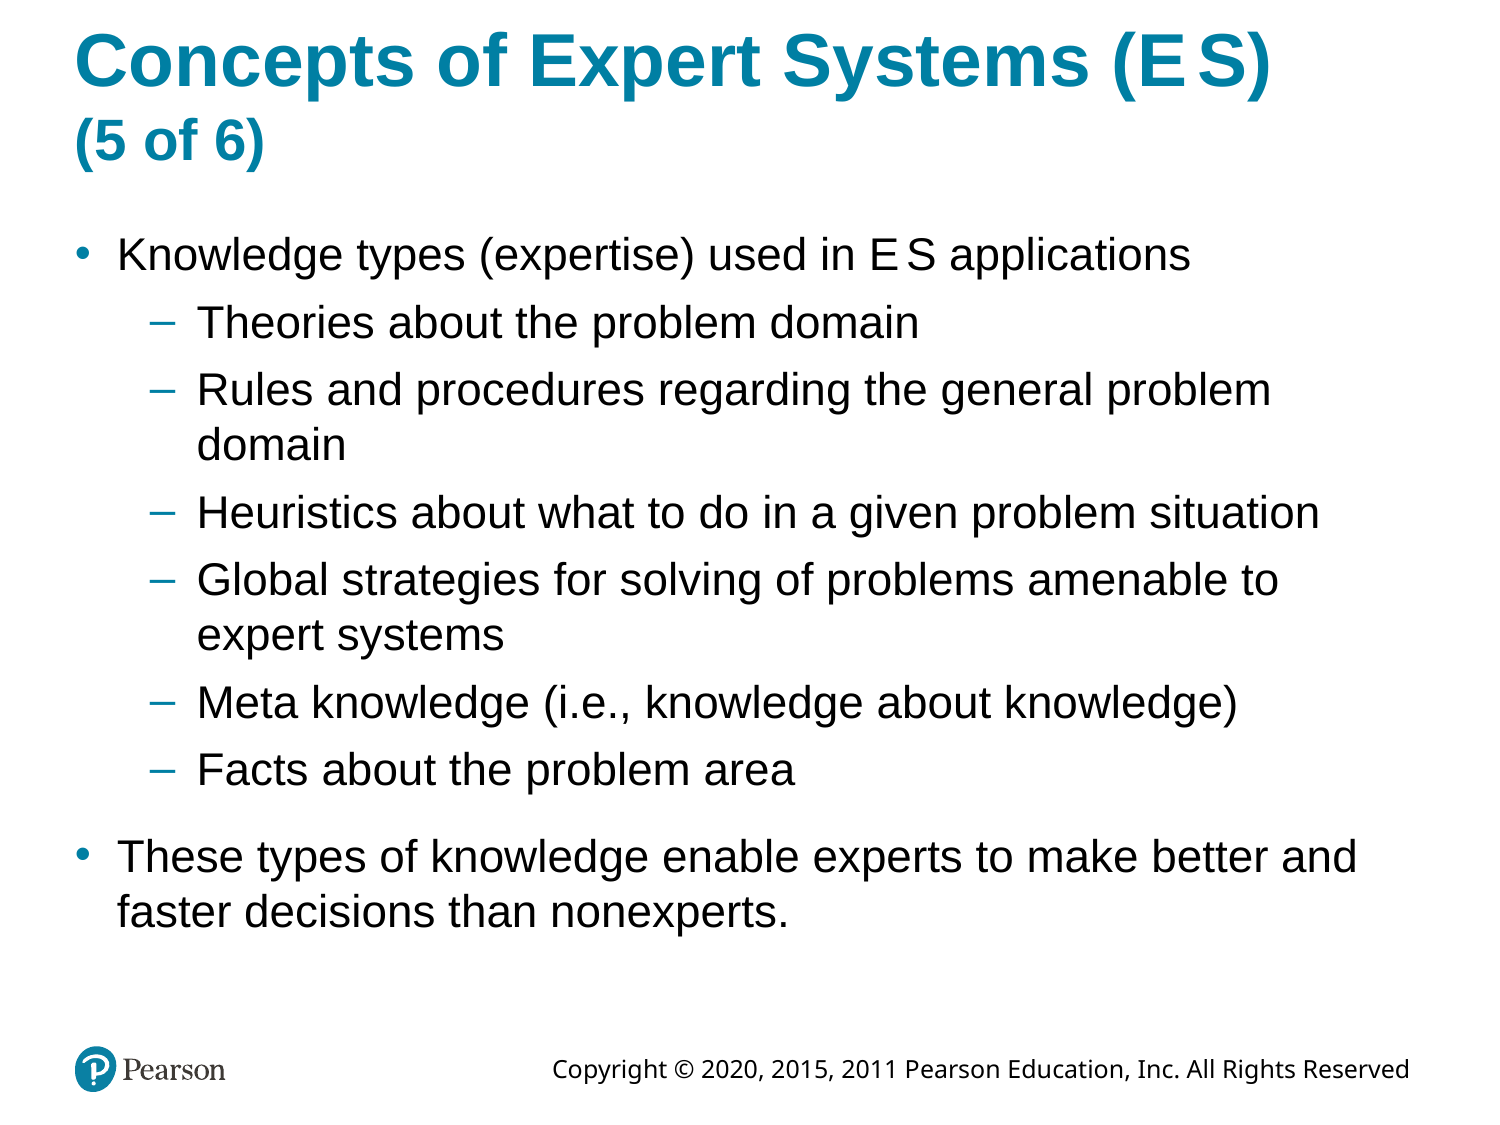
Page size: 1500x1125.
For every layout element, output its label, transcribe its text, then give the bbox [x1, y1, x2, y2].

title Concepts of Expert Systems (E S) (5 of 6) [74, 0, 1413, 172]
list Knowledge types (expertise) used in E S applications Theories about the problem domain Rules and procedures regarding the general problem domain Heuristics about what to do in a given problem situation Global strategies for solving of problems amenable to expert systems Meta knowledge (i.e., knowledge about knowledge) Facts about the problem area These types of knowledge enable experts to make better and faster decisions than nonexperts. [74, 225, 1413, 937]
